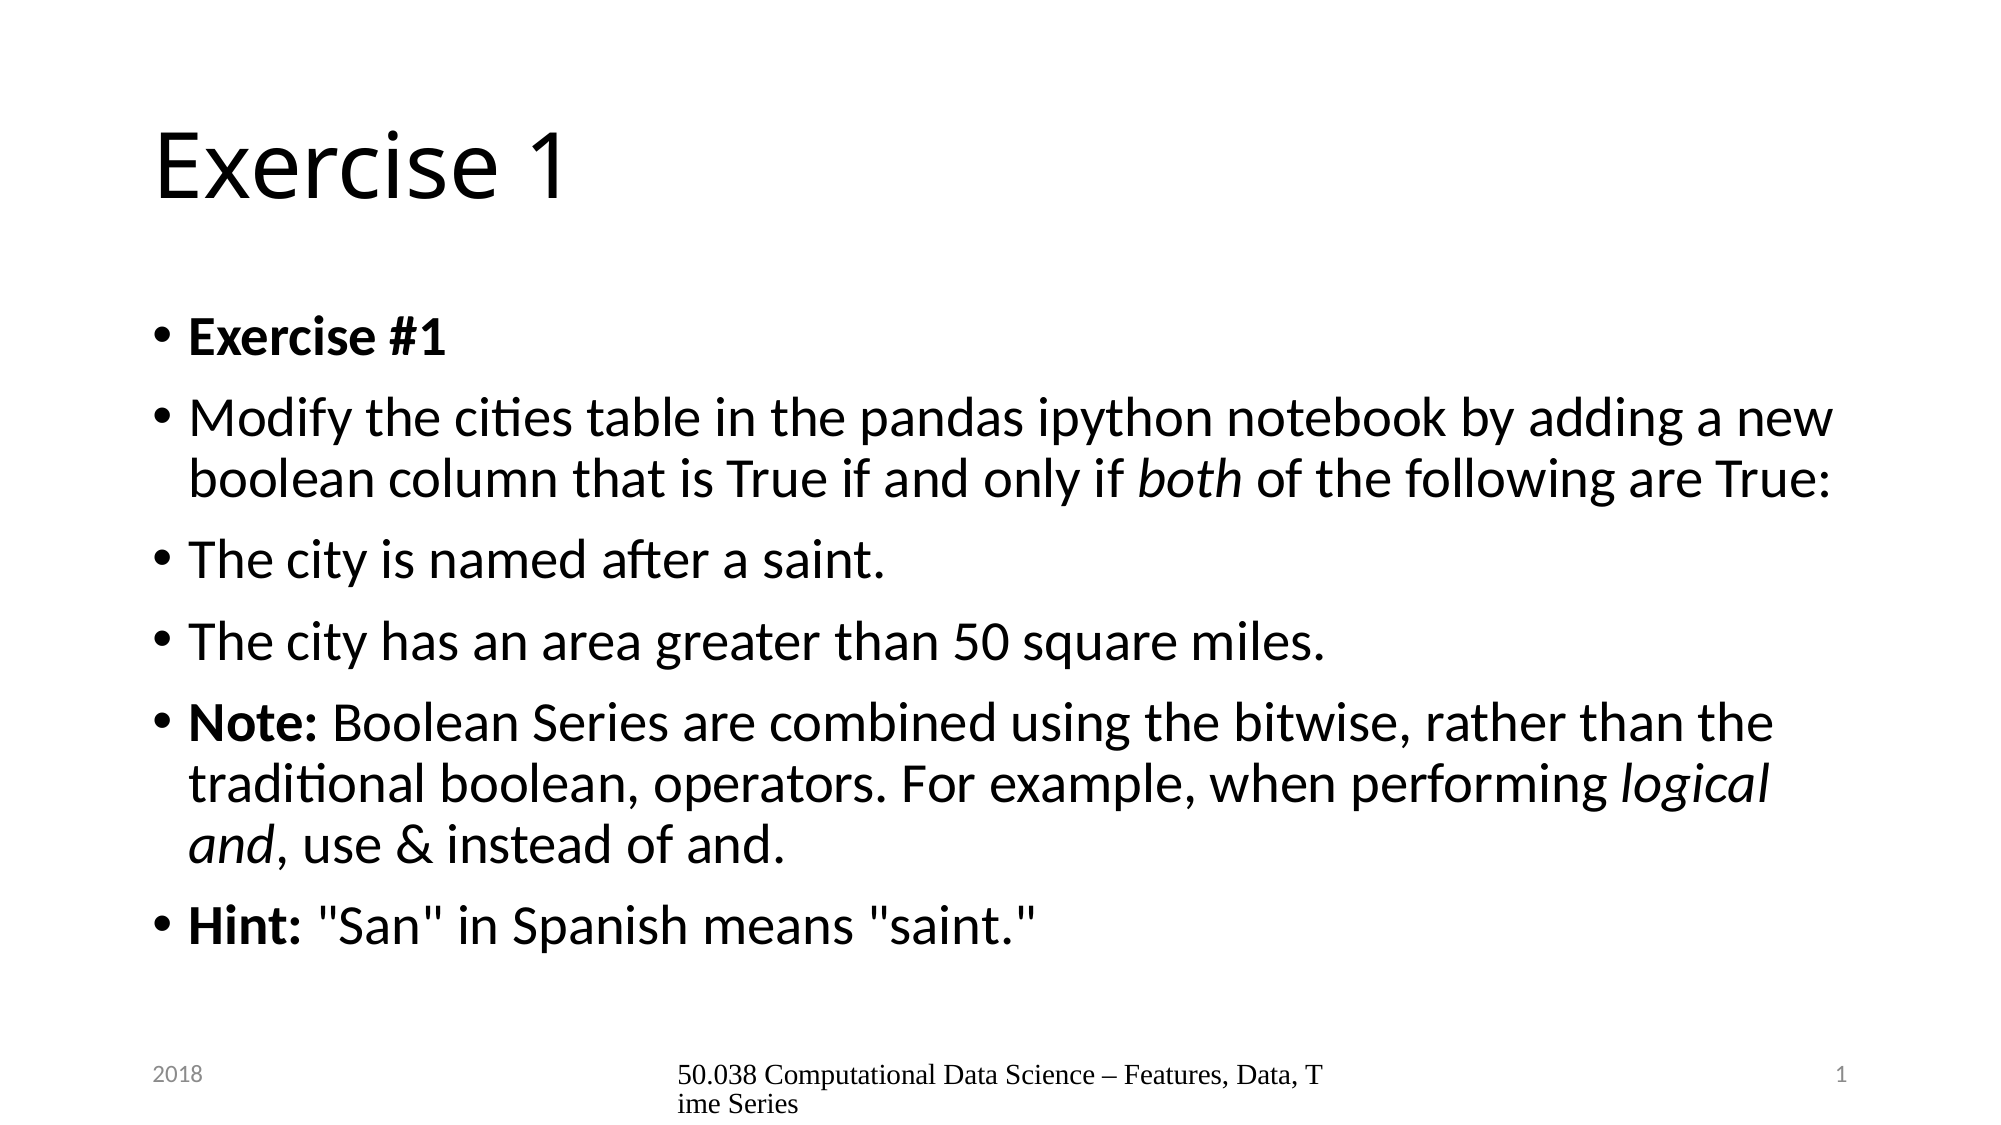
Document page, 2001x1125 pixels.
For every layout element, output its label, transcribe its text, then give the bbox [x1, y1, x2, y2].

slide_number 1 [1412, 1042, 1863, 1103]
footer 50.038 Computational Data Science – Features, Data, Time Series [662, 1042, 1338, 1103]
list Exercise #1 Modify the cities table in the pandas ipython notebook by adding a new boolean column that is True if and only if both of the following are True: The city is named after a saint. The city has an area greater than 50 square miles. Note: Boolean Series are combined using the bitwise, rather than the traditional boolean, operators. For example, when performing logical and, use & instead of and. Hint: "San" in Spanish means "saint." [137, 299, 1863, 1014]
title Exercise 1 [137, 59, 1863, 278]
slide_number 2018 [137, 1042, 588, 1103]
